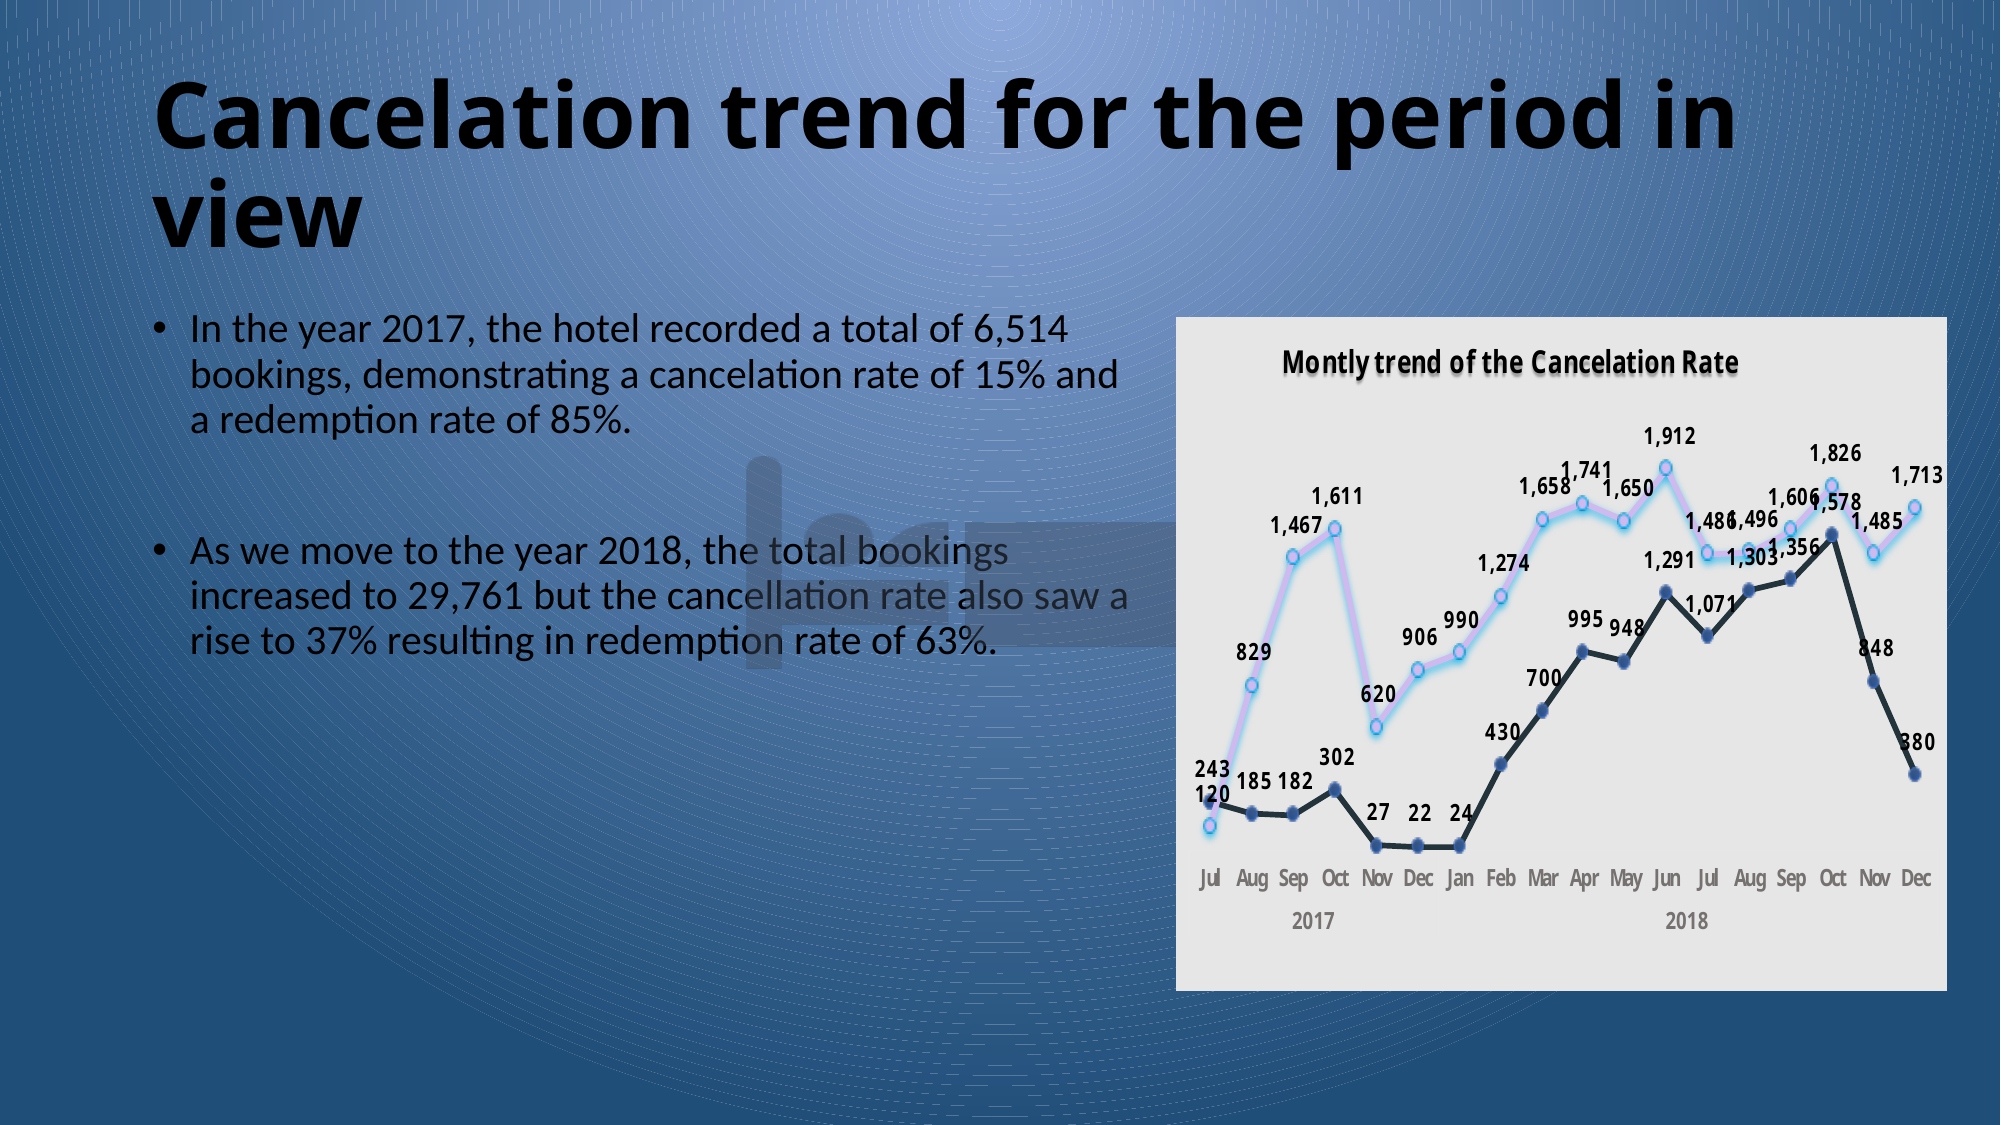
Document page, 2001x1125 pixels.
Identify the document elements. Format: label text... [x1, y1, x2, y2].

list In the year 2017, the hotel recorded a total of 6,514 bookings, demonstrating a cancelation rate of 15% and a redemption rate of 85%. As we move to the year 2018, the total bookings increased to 29,761 but the cancellation rate also saw a rise to 37% resulting in redemption rate of 63%. [137, 299, 1154, 1014]
picture [724, 350, 1171, 775]
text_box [1171, 299, 1961, 1014]
title Cancelation trend for the period in view [137, 59, 1863, 278]
